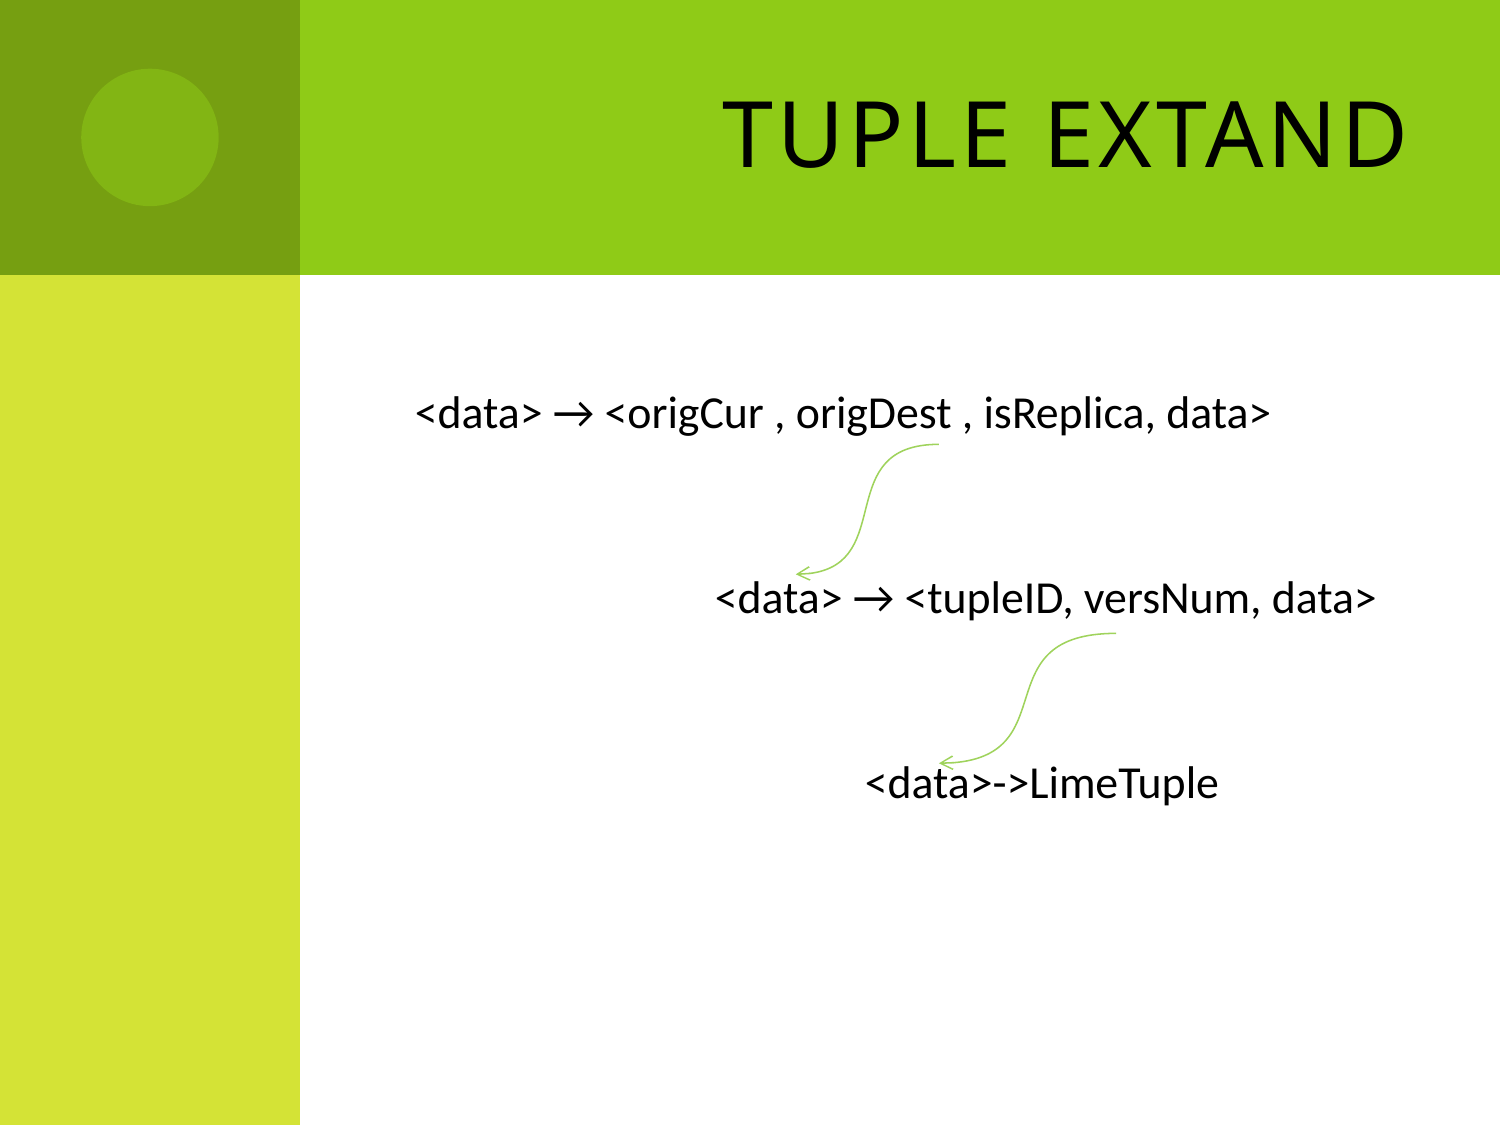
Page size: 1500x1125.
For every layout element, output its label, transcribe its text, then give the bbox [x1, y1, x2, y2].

list <data> → <origCur , origDest , isReplica, data> <data> → <tupleID, versNum, data> <data>->LimeTuple [399, 375, 1425, 1005]
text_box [938, 633, 1117, 764]
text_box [795, 444, 940, 575]
title Tuple Extand [399, 37, 1425, 225]
